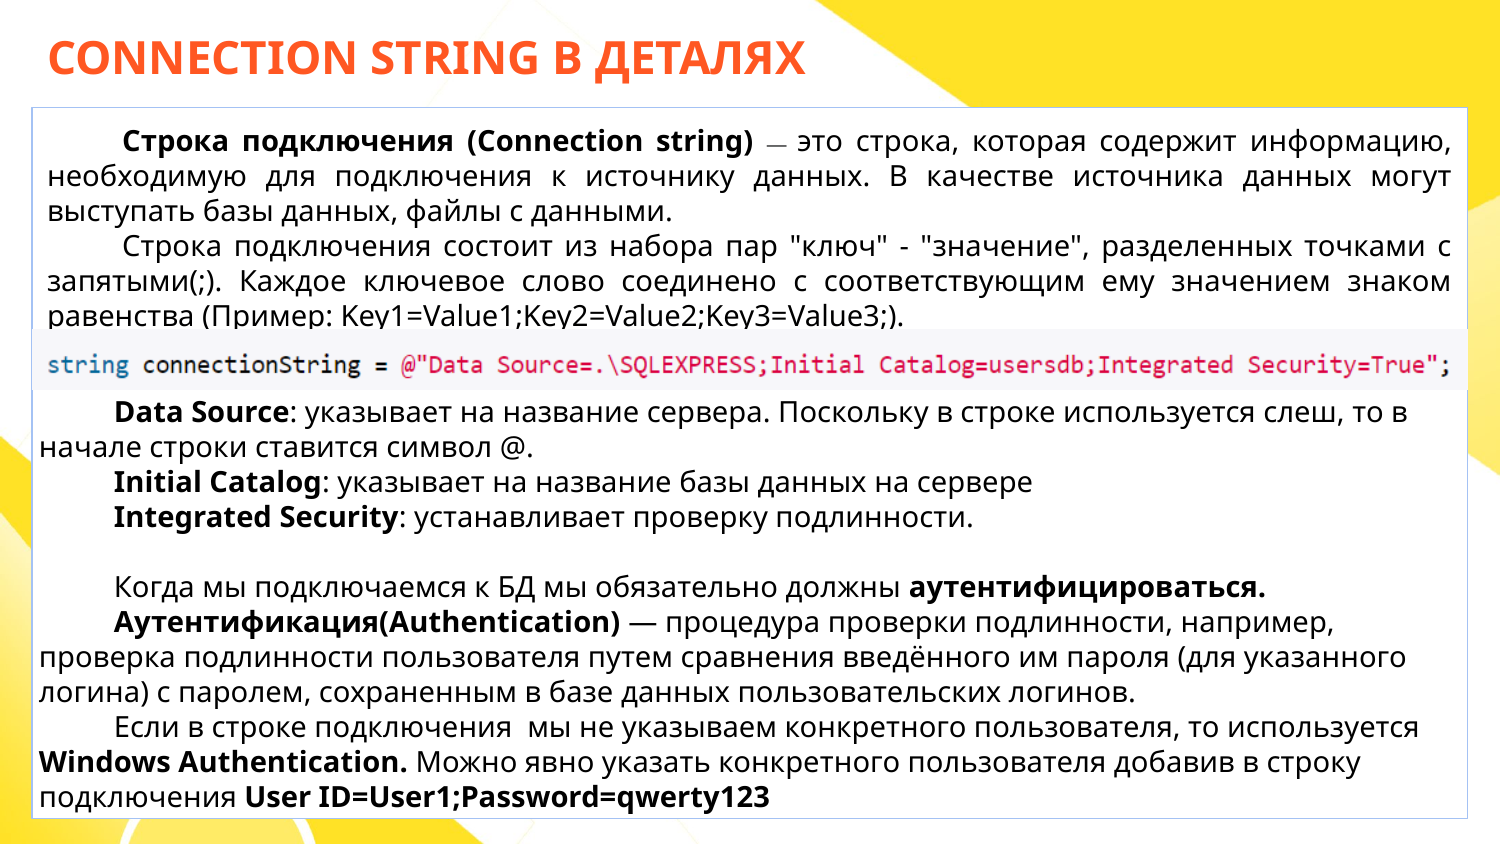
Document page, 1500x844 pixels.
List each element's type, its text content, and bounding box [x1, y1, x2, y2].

text_box [1460, 398, 1468, 819]
text_box CONNECTION STRING В ДЕТАЛЯХ [32, 13, 1259, 99]
text_box Data Source: указывает на название сервера. Поскольку в строке используется слеш, то в начале строки ставится символ @. Initial Catalog: указывает на название базы данных на сервере Integrated Security: устанавливает проверку подлинности. Когда мы подключаемся к БД мы обязательно должны аутентифицироваться. Аутентификация(Authentication) — процедура проверки подлинности, например, проверка подлинности пользователя путем сравнения введённого им пароля (для указанного логина) с паролем, сохраненным в базе данных пользовательских логинов. Если в строке подключения мы не указываем конкретного пользователя, то используется Windows Authentication. Можно явно указать конкретного пользователя добавив в строку подключения User ID=User1;Password=qwerty123 [23, 378, 1460, 829]
picture [0, 0, 1500, 844]
text_box Строка подключения (Connection string) — это строка, которая содержит информацию, необходимую для подключения к источнику данных. В качестве источника данных могут выступать базы данных, файлы с данными. Строка подключения состоит из набора пар "ключ" - "значение", разделенных точками с запятыми(;). Каждое ключевое слово соединено с соответствующим ему значением знаком равенства (Пример: Key1=Value1;Key2=Value2;Key3=Value3;). [32, 107, 1468, 329]
